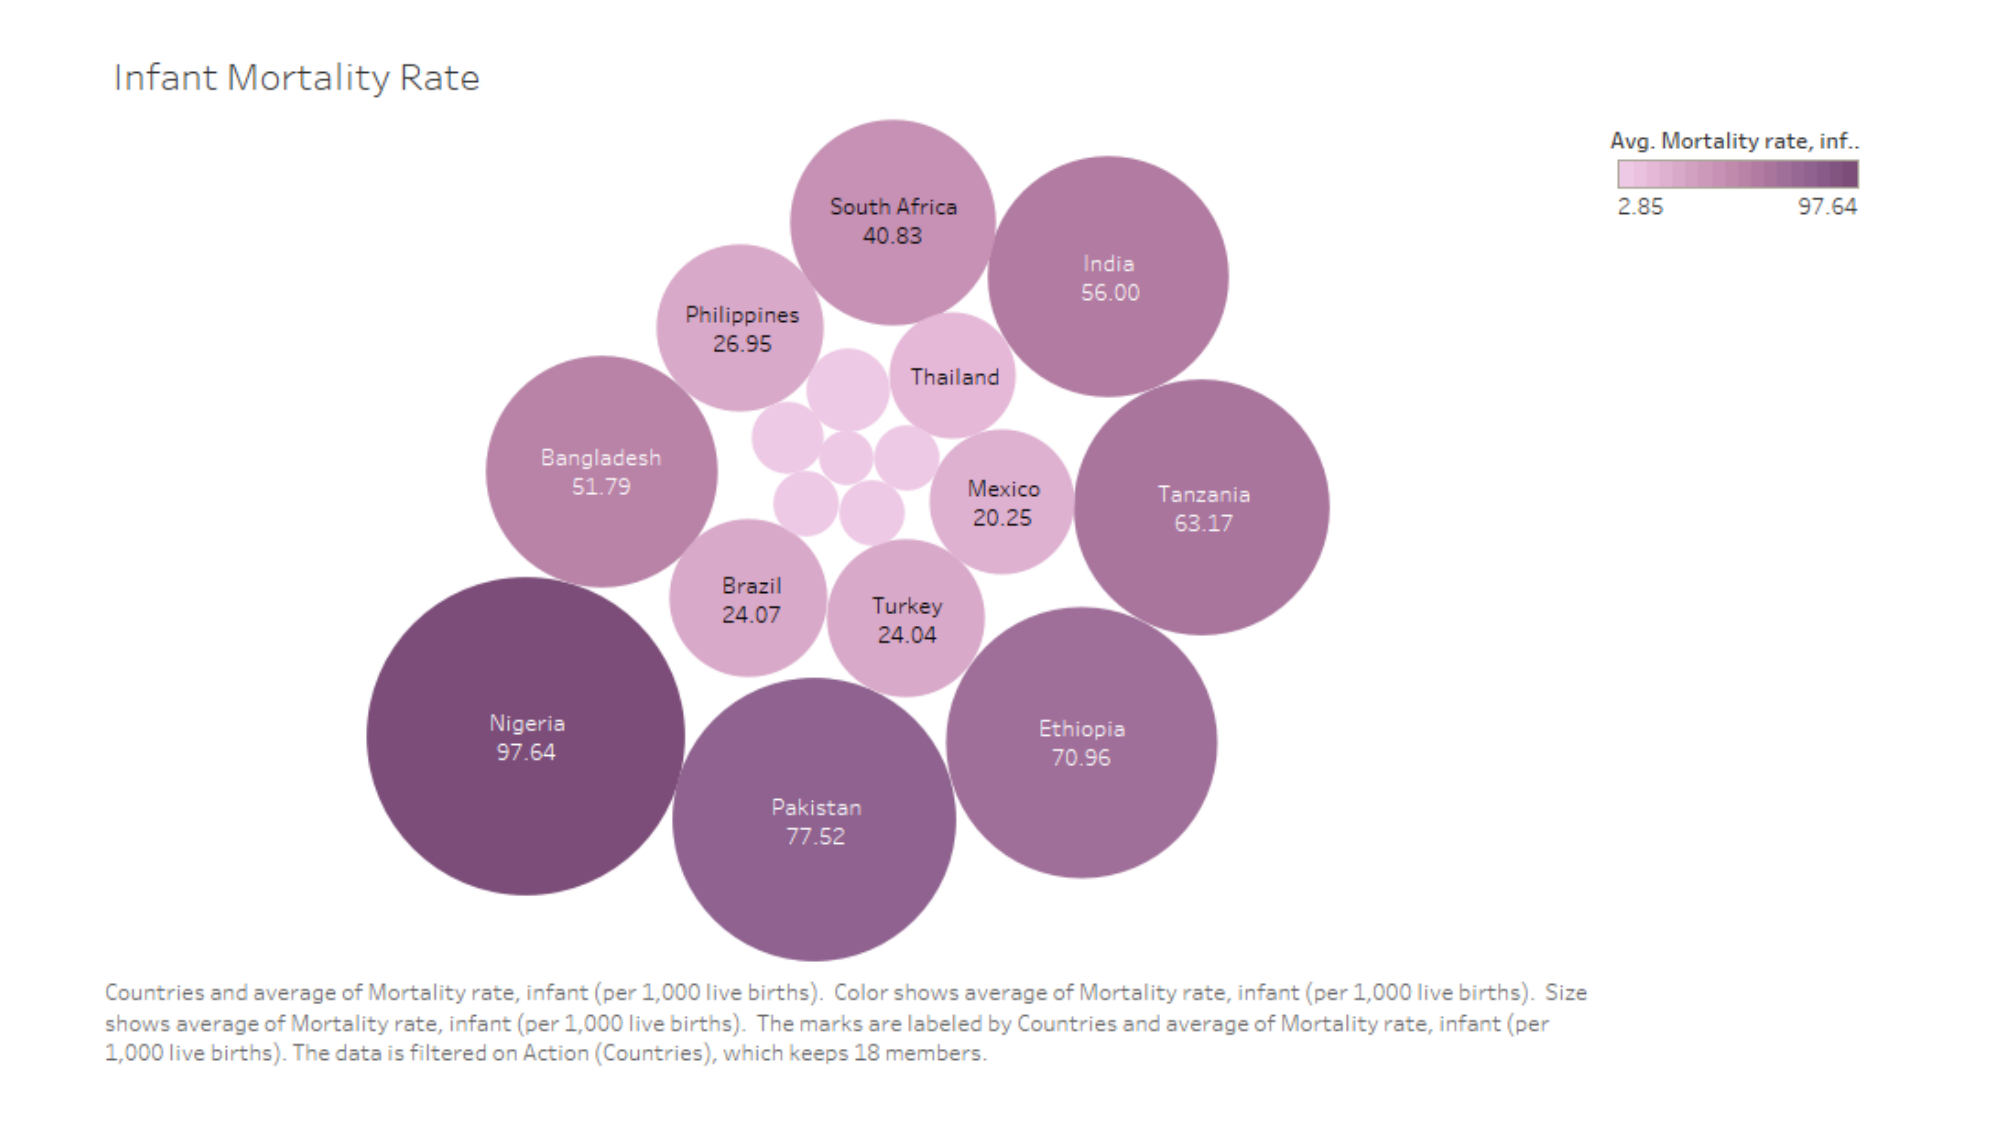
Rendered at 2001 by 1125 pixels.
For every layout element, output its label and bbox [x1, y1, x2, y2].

picture [105, 39, 1867, 1070]
